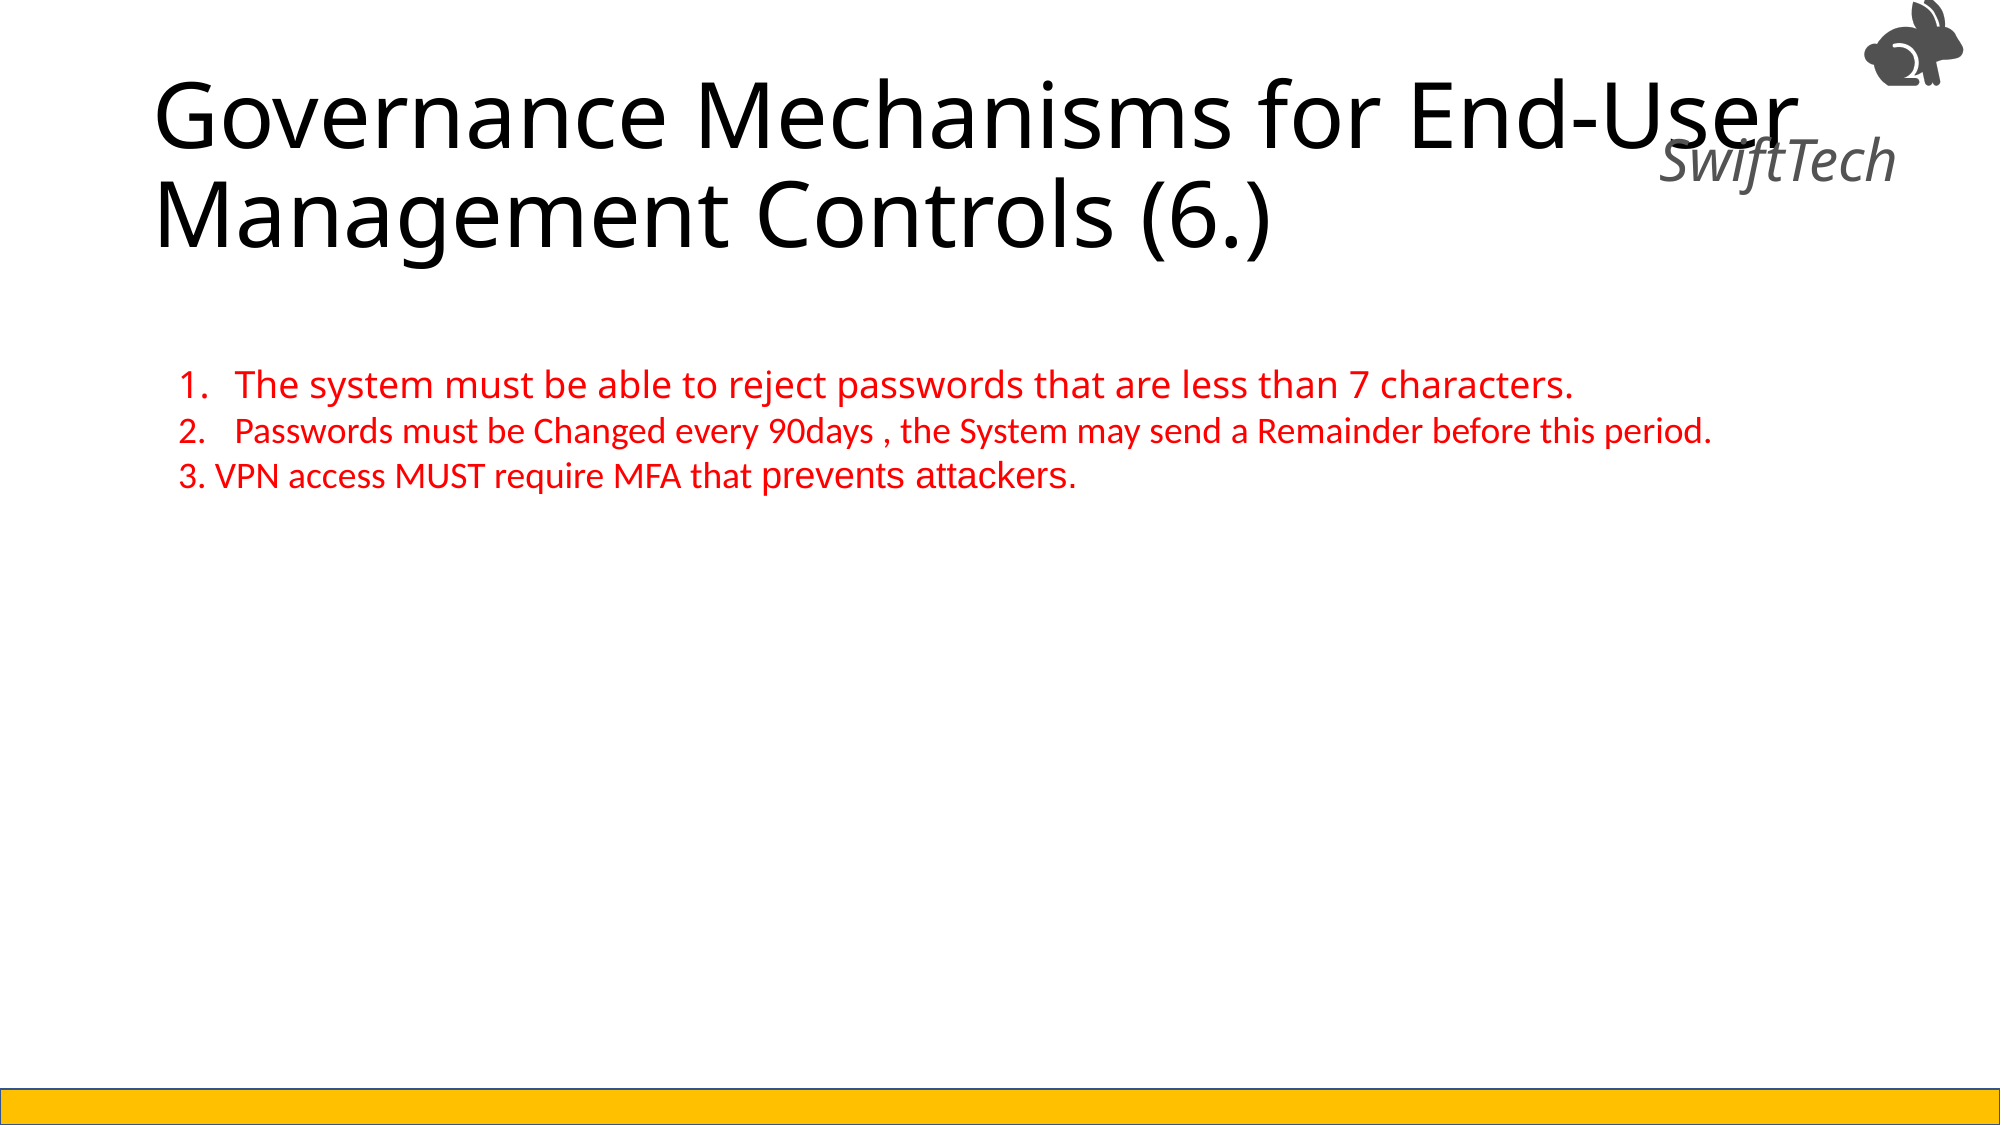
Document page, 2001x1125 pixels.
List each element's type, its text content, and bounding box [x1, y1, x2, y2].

text_box [0, 1088, 2000, 1125]
text_box The system must be able to reject passwords that are less than 7 characters. Passwords must be Changed every 90days , the System may send a Remainder before this period. 3. VPN access MUST require MFA that prevents attackers. [163, 353, 1907, 549]
text_box SwiftTech [1644, 51, 2000, 275]
picture [1851, 0, 1977, 104]
title Governance Mechanisms for End-User Management Controls (6.) [137, 59, 1863, 278]
